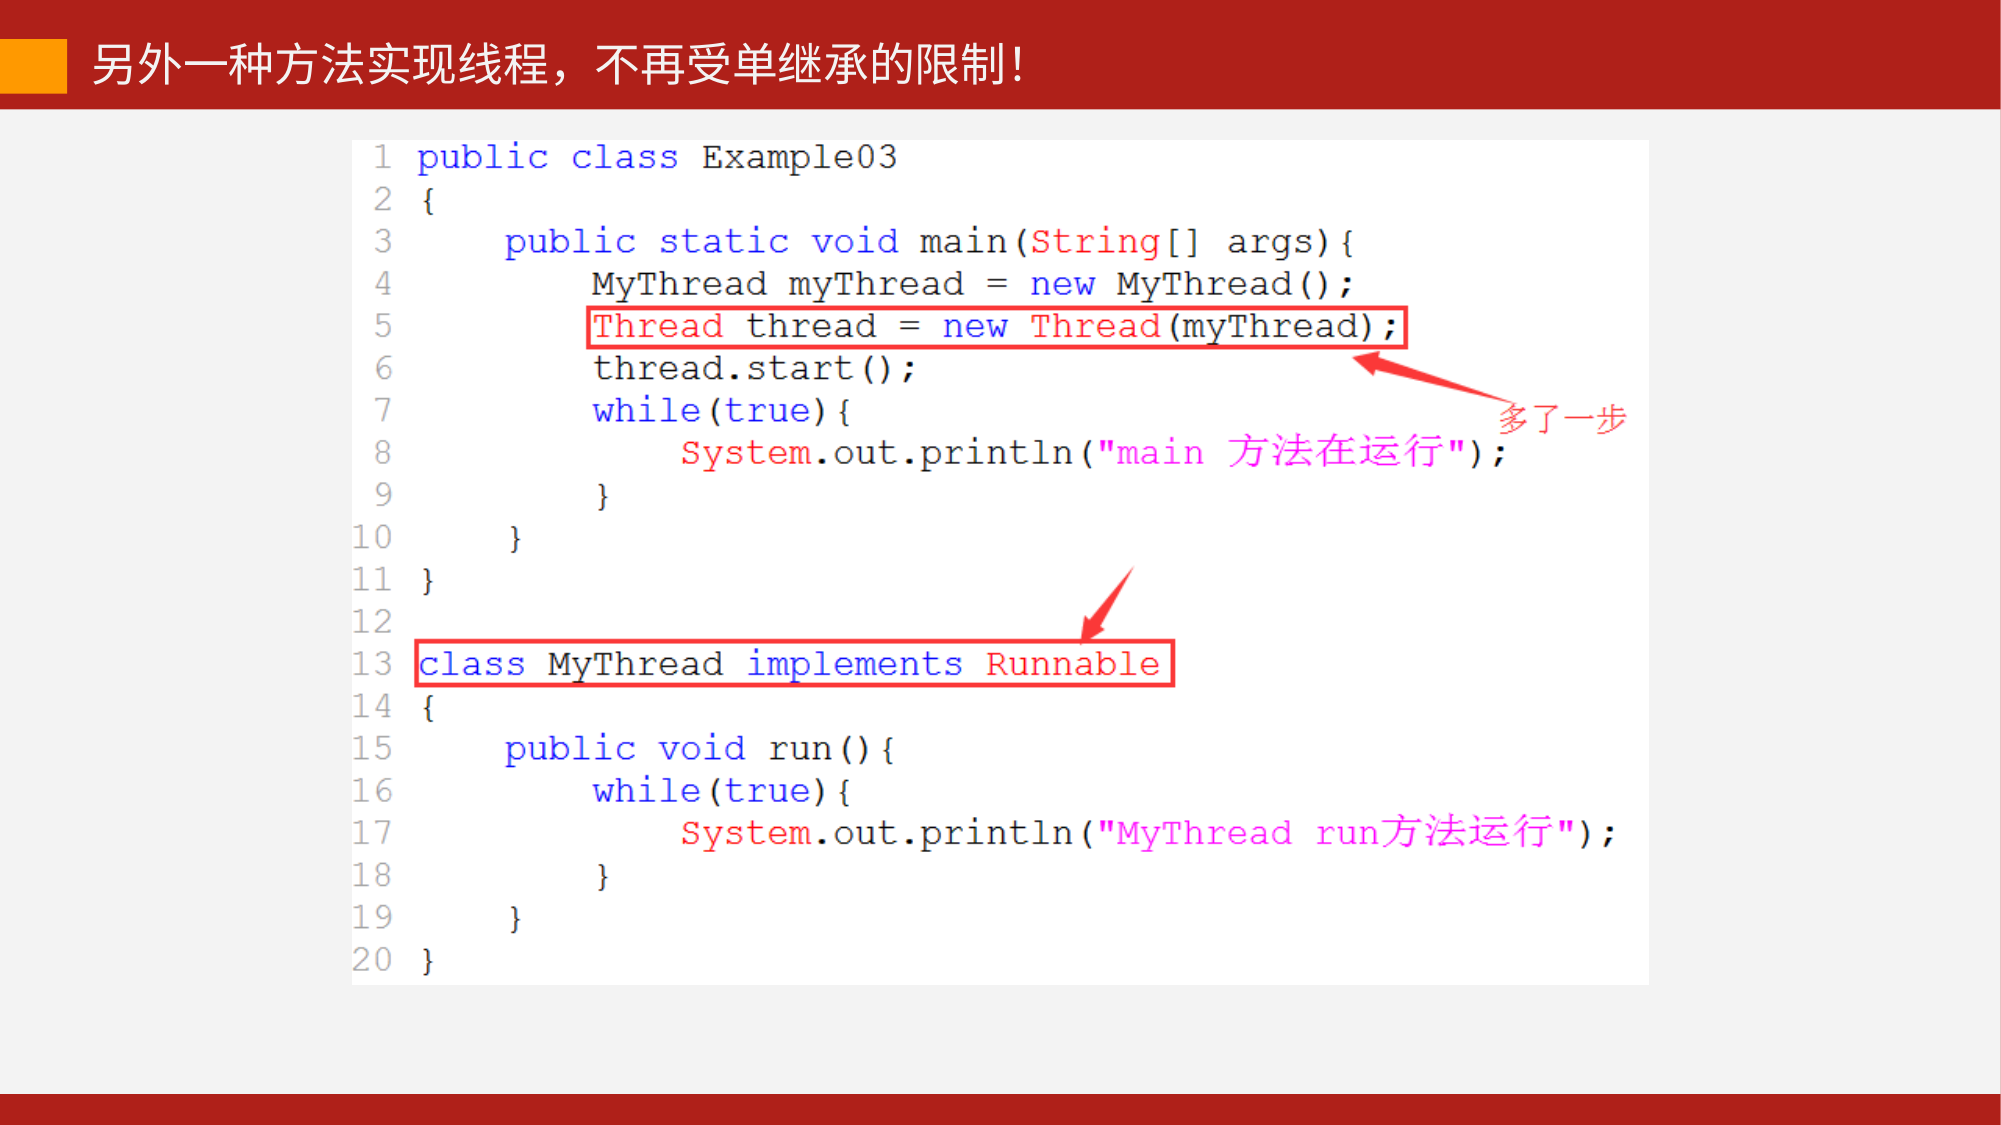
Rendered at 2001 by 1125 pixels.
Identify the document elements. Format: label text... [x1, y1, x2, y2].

text_box 另外一种方法实现线程，不再受单继承的限制！ [77, 28, 1068, 99]
picture [351, 140, 1649, 985]
text_box [0, 109, 2001, 1094]
text_box [0, 39, 68, 94]
